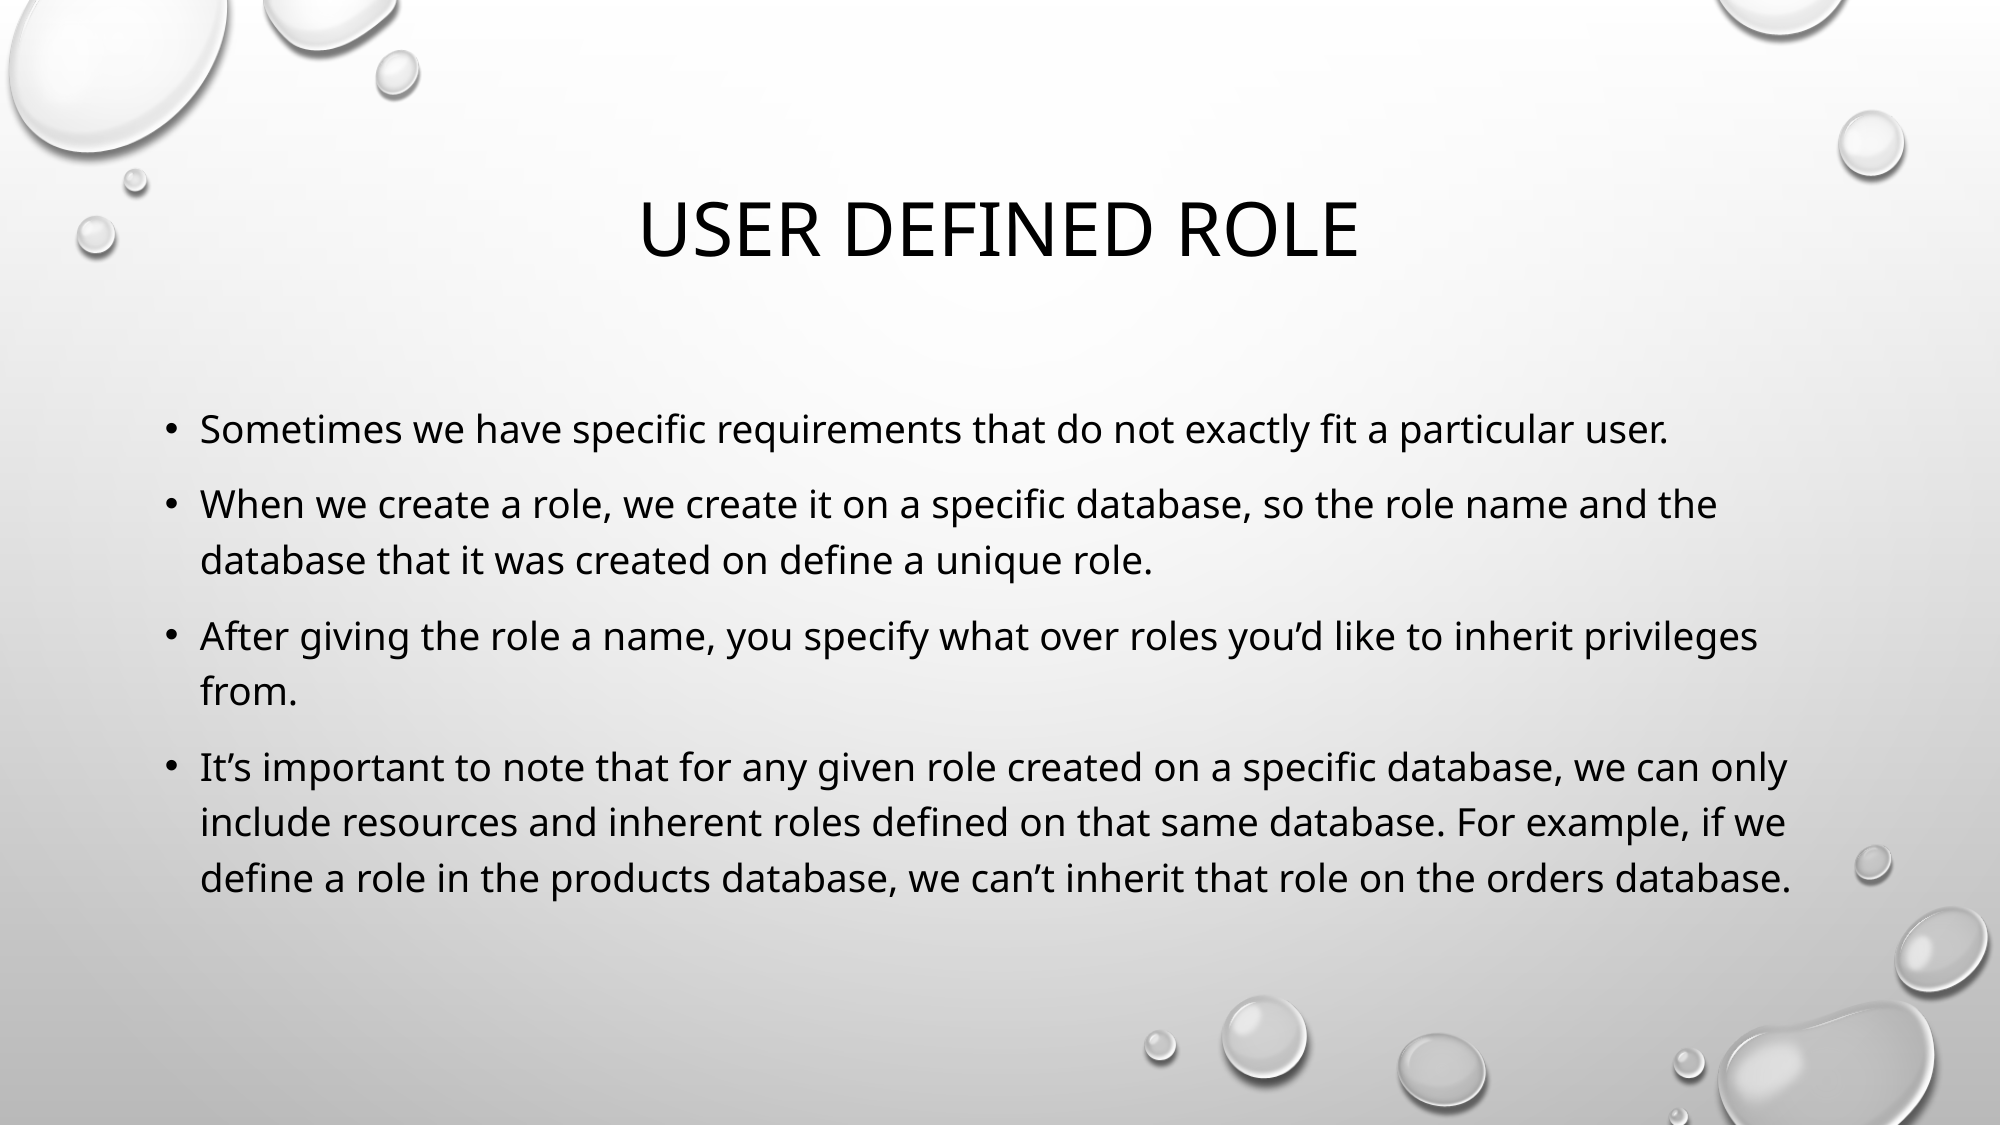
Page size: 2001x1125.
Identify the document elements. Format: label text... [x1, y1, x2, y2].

title User Defined Role [149, 101, 1851, 364]
picture [0, 0, 2000, 1125]
list Sometimes we have specific requirements that do not exactly fit a particular user. When we create a role, we create it on a specific database, so the role name and the database that it was created on define a unique role. After giving the role a name, you specify what over roles you’d like to inherit privileges from. It’s important to note that for any given role created on a specific database, we can only include resources and inherent roles defined on that same database. For example, if we define a role in the products database, we can’t inherit that role on the orders database. [149, 388, 1850, 950]
